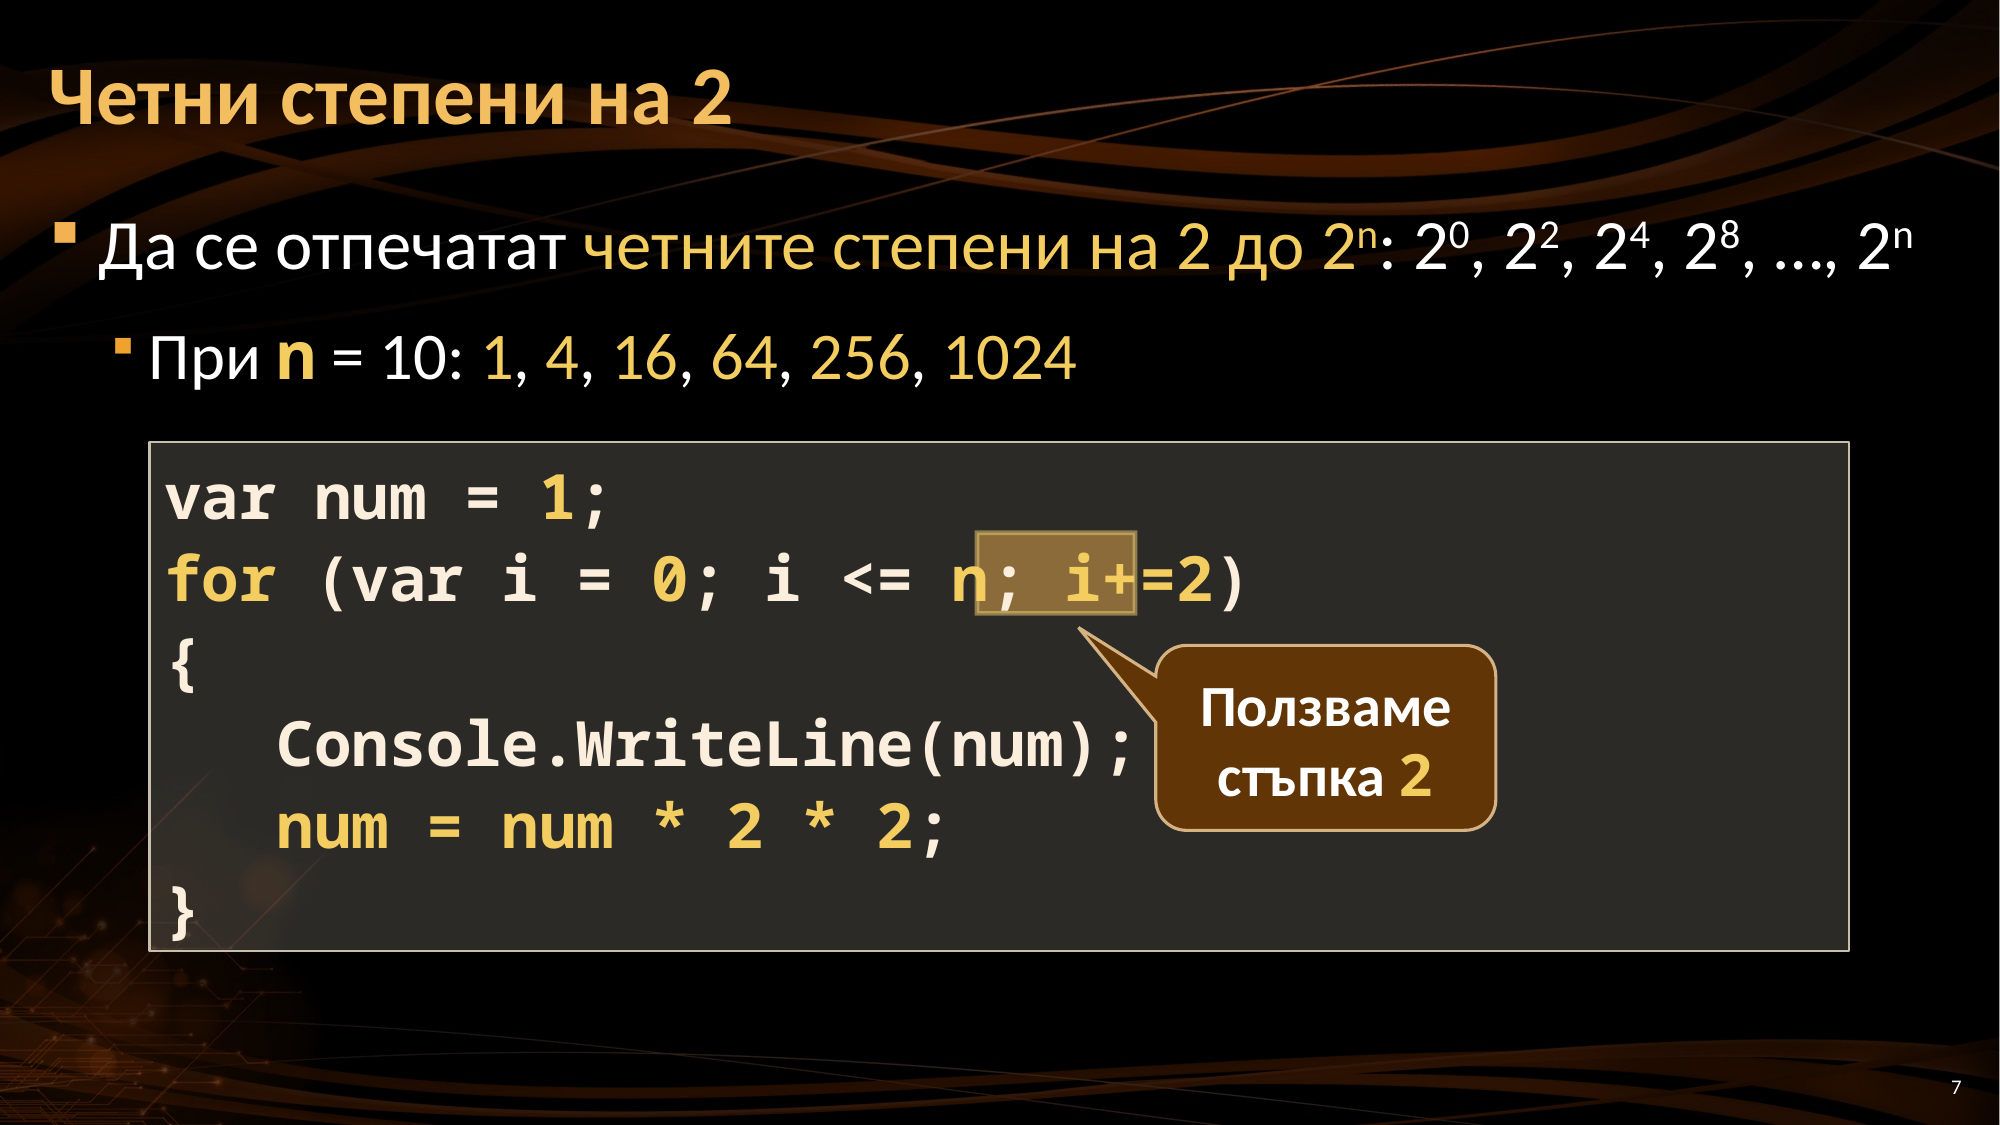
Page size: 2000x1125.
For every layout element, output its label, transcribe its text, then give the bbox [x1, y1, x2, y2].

text_box var num = 1; for (var i = 0; i <= n; i+=2) { Console.WriteLine(num); num = num * 2 * 2; } [149, 441, 1850, 951]
slide_number 7 [1897, 1070, 1968, 1103]
list Да се отпечатат четните степени на 2 до 2n: 20, 22, 24, 28, …, 2n При n = 10: 1, 4, 16, 64, 256, 1024 [31, 189, 1968, 1103]
text_box Ползваме стъпка 2 [1077, 626, 1497, 832]
title Четни степени на 2 [30, 6, 1968, 189]
picture [0, 0, 2000, 1125]
